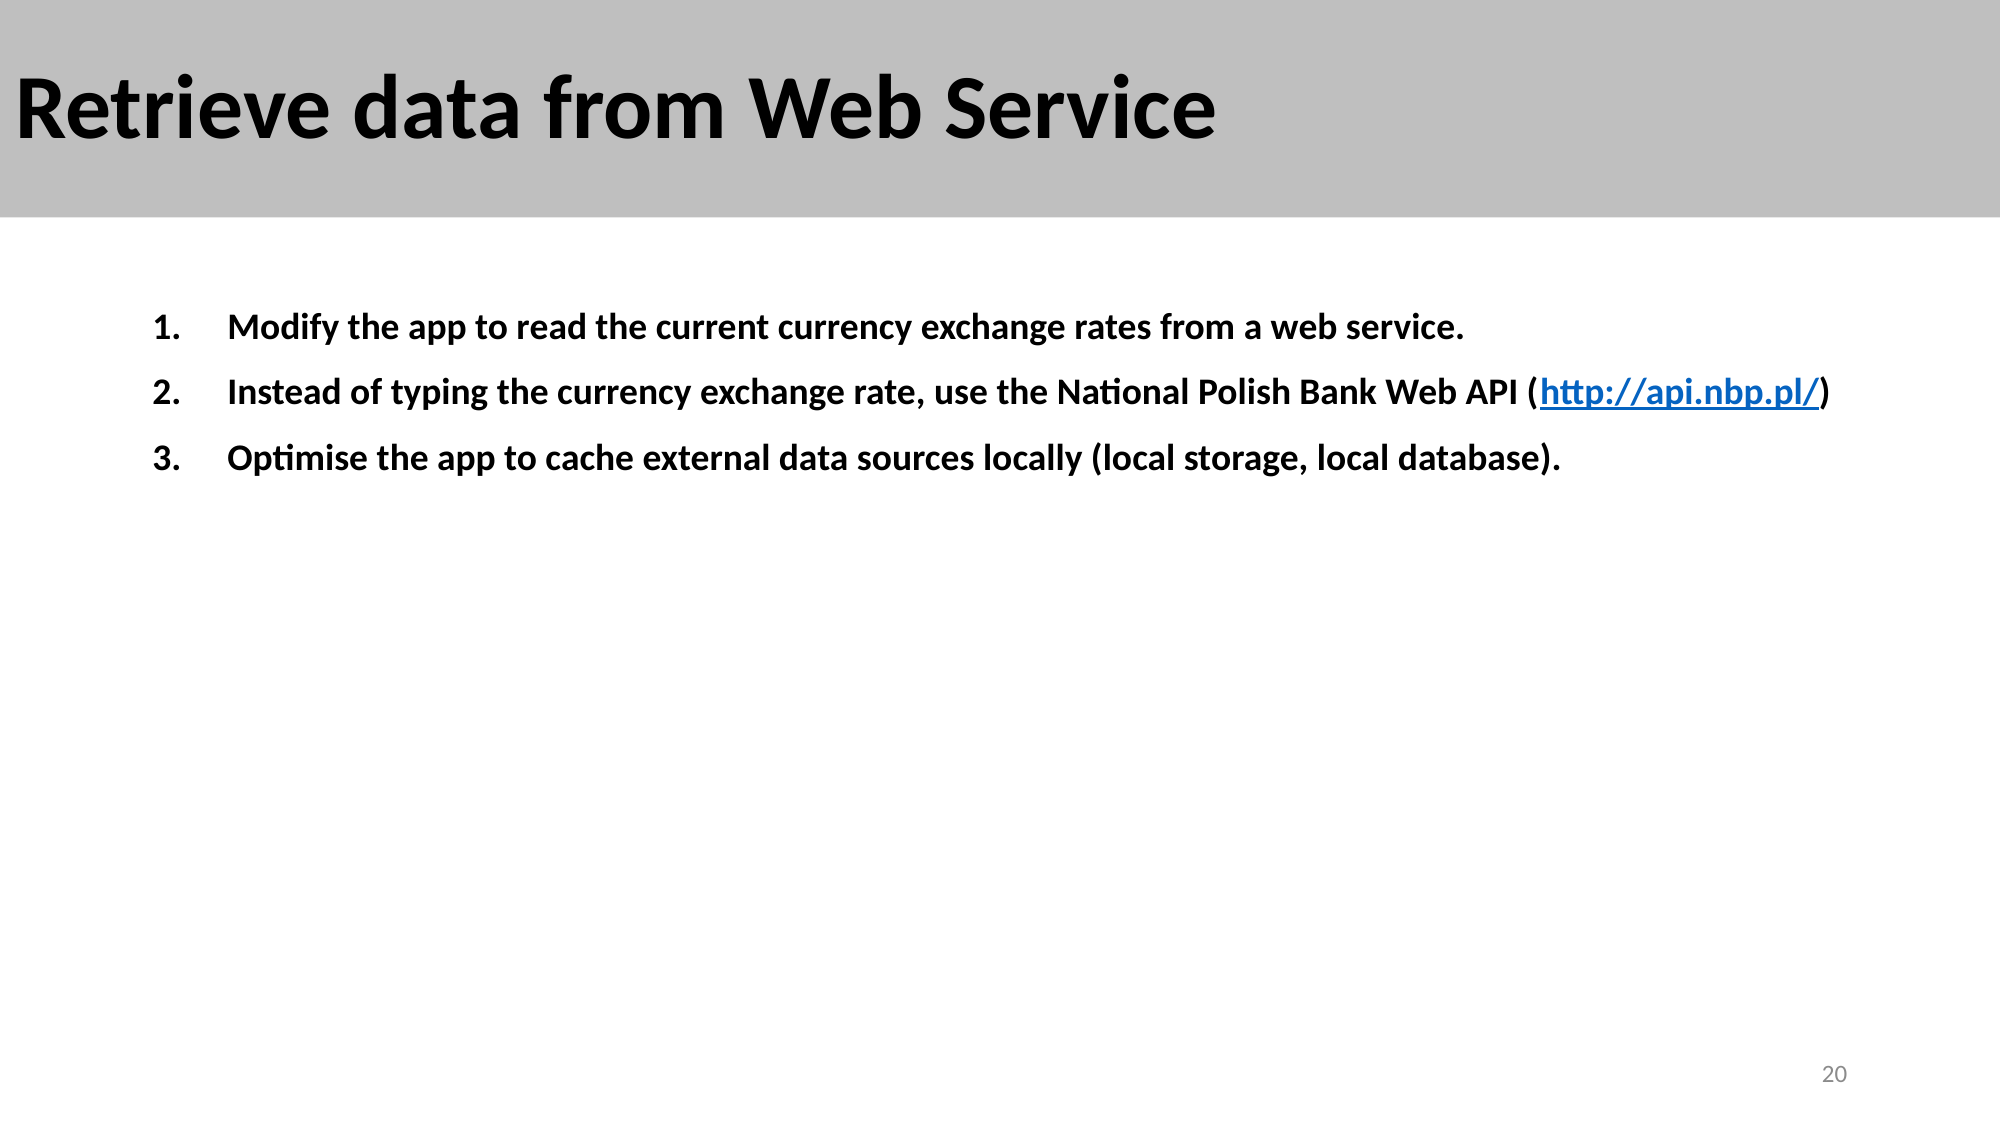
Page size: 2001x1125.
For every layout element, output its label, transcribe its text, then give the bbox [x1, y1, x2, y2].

title Retrieve data from Web Service [0, 0, 2000, 218]
slide_number 20 [1412, 1042, 1863, 1103]
list Modify the app to read the current currency exchange rates from a web service. Instead of typing the currency exchange rate, use the National Polish Bank Web API (http://api.nbp.pl/) Optimise the app to cache external data sources locally (local storage, local database). [137, 299, 1863, 1014]
